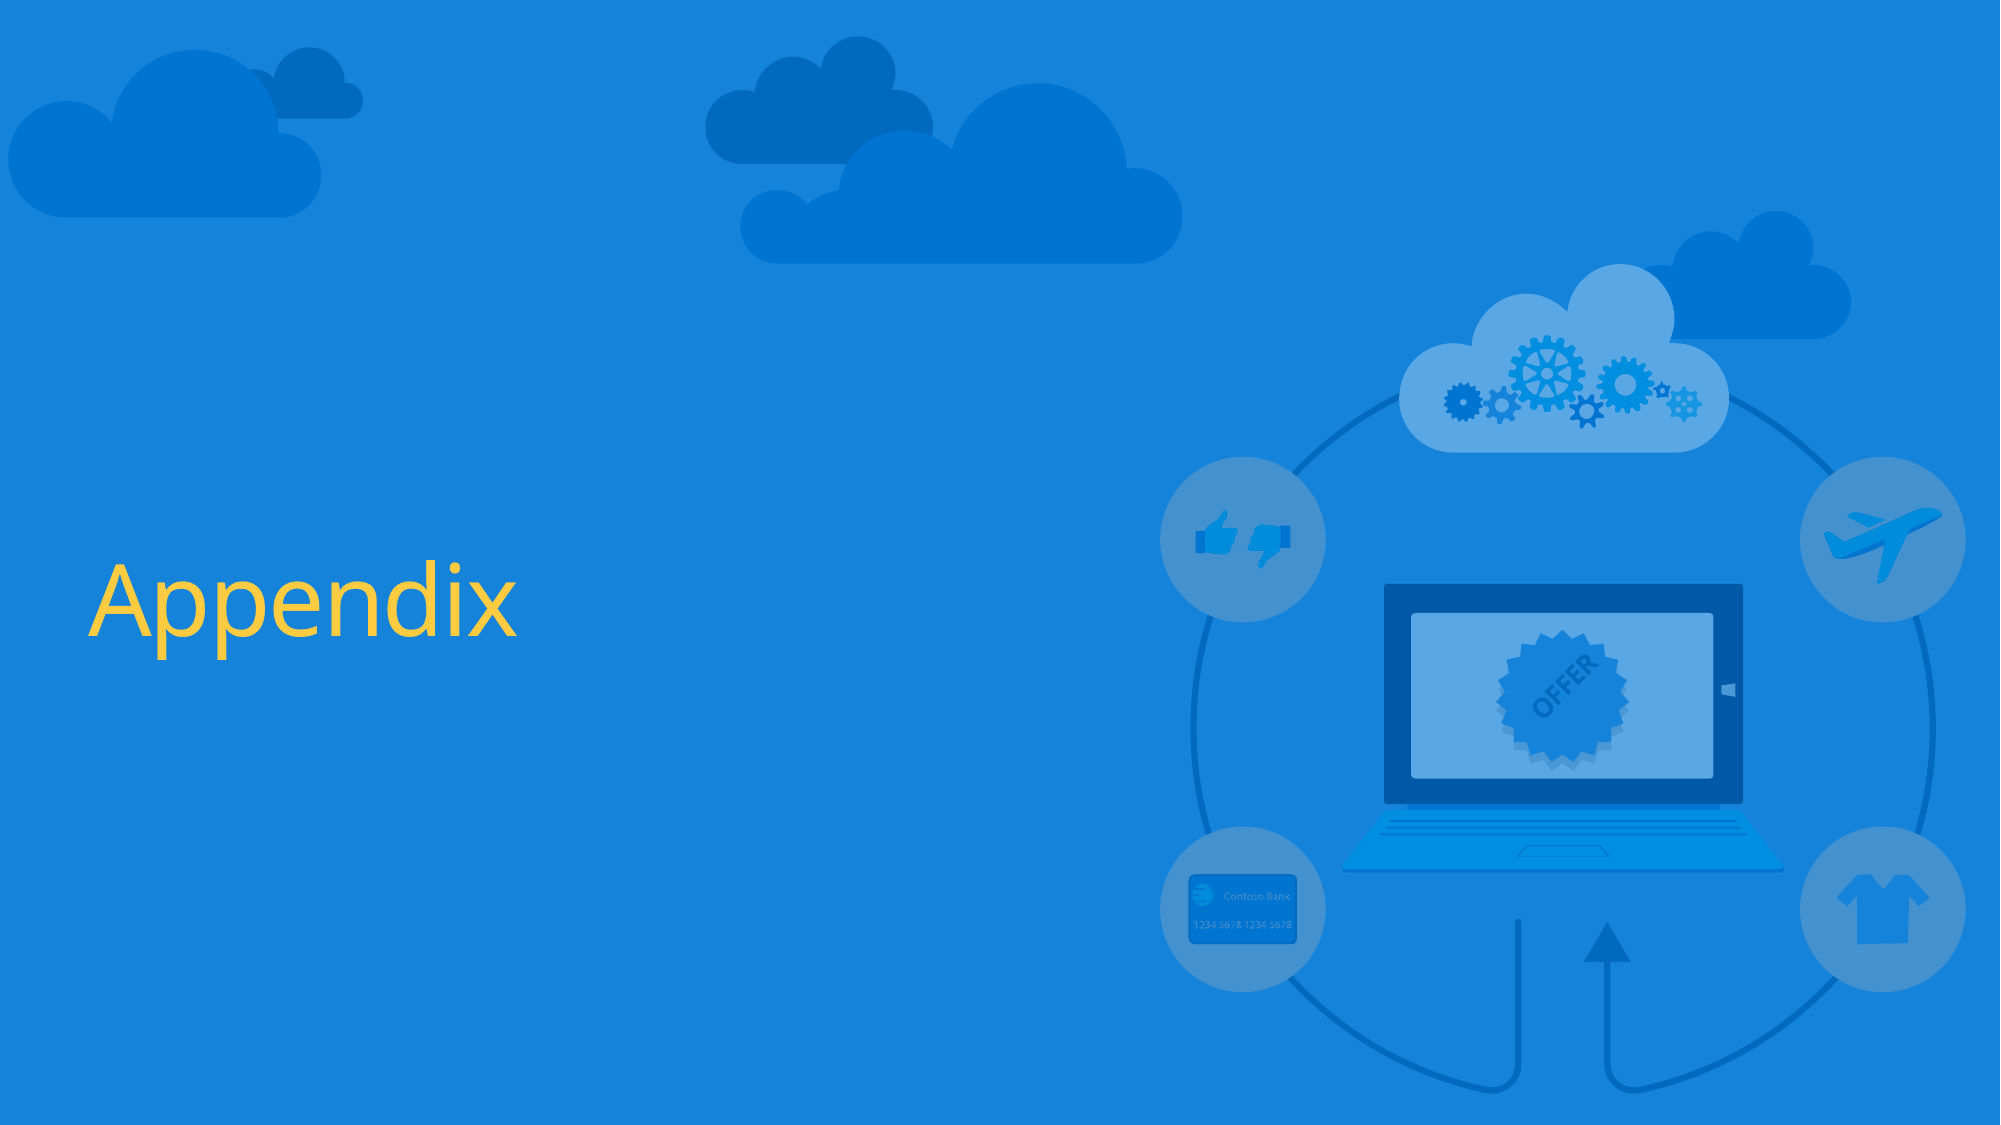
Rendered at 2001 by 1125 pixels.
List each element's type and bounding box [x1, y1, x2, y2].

text_box [0, 0, 2000, 1125]
